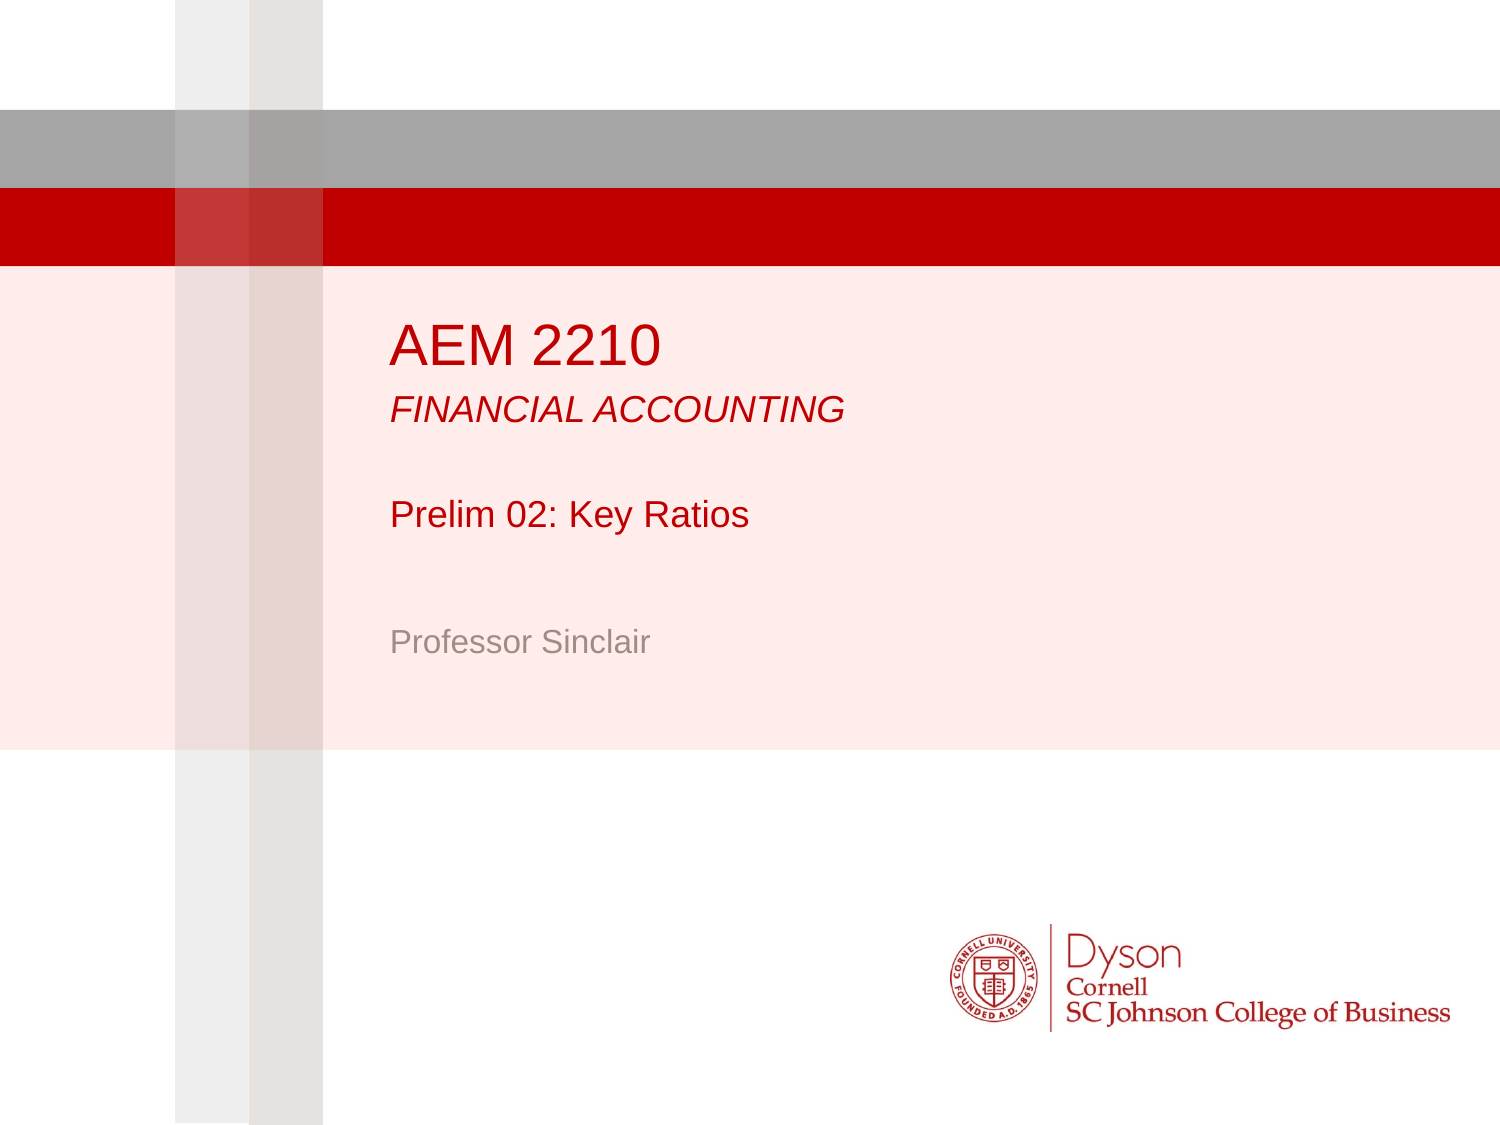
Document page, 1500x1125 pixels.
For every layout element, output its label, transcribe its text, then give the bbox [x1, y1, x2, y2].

text_box AEM 2210 Financial Accounting Prelim 02: Key Ratios [375, 299, 1388, 600]
text_box Professor Sinclair [375, 612, 1088, 668]
picture [950, 924, 1450, 1032]
